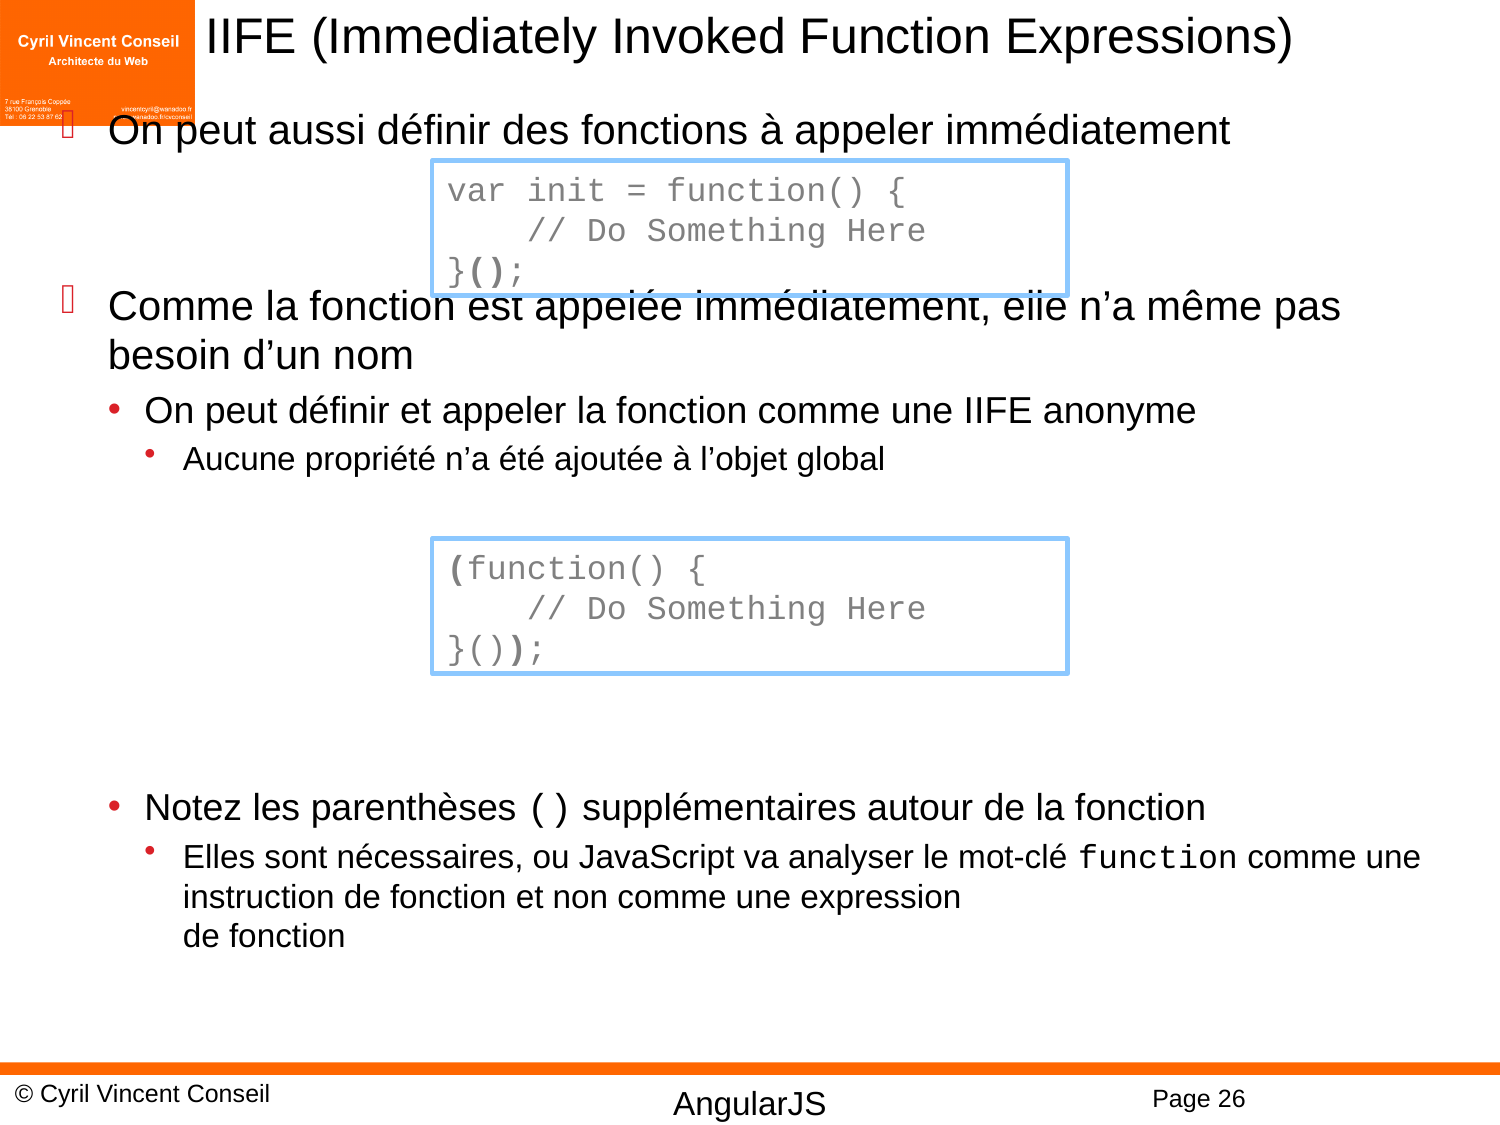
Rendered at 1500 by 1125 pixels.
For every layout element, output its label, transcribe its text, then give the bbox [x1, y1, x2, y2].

list On peut aussi définir des fonctions à appeler immédiatement Comme la fonction est appelée immédiatement, elle n’a même pas besoin d’un nom On peut définir et appeler la fonction comme une IIFE anonyme Aucune propriété n’a été ajoutée à l’objet global Notez les parenthèses () supplémentaires autour de la fonction Elles sont nécessaires, ou JavaScript va analyser le mot-clé function comme une instruction de fonction et non comme une expression de fonction [45, 95, 1457, 915]
text_box (function() { // Do Something Here }()); [432, 538, 1068, 674]
title IIFE (Immediately Invoked Function Expressions) [0, 0, 1500, 66]
text_box var init = function() { // Do Something Here }(); [432, 160, 1068, 296]
picture [0, 66, 195, 126]
